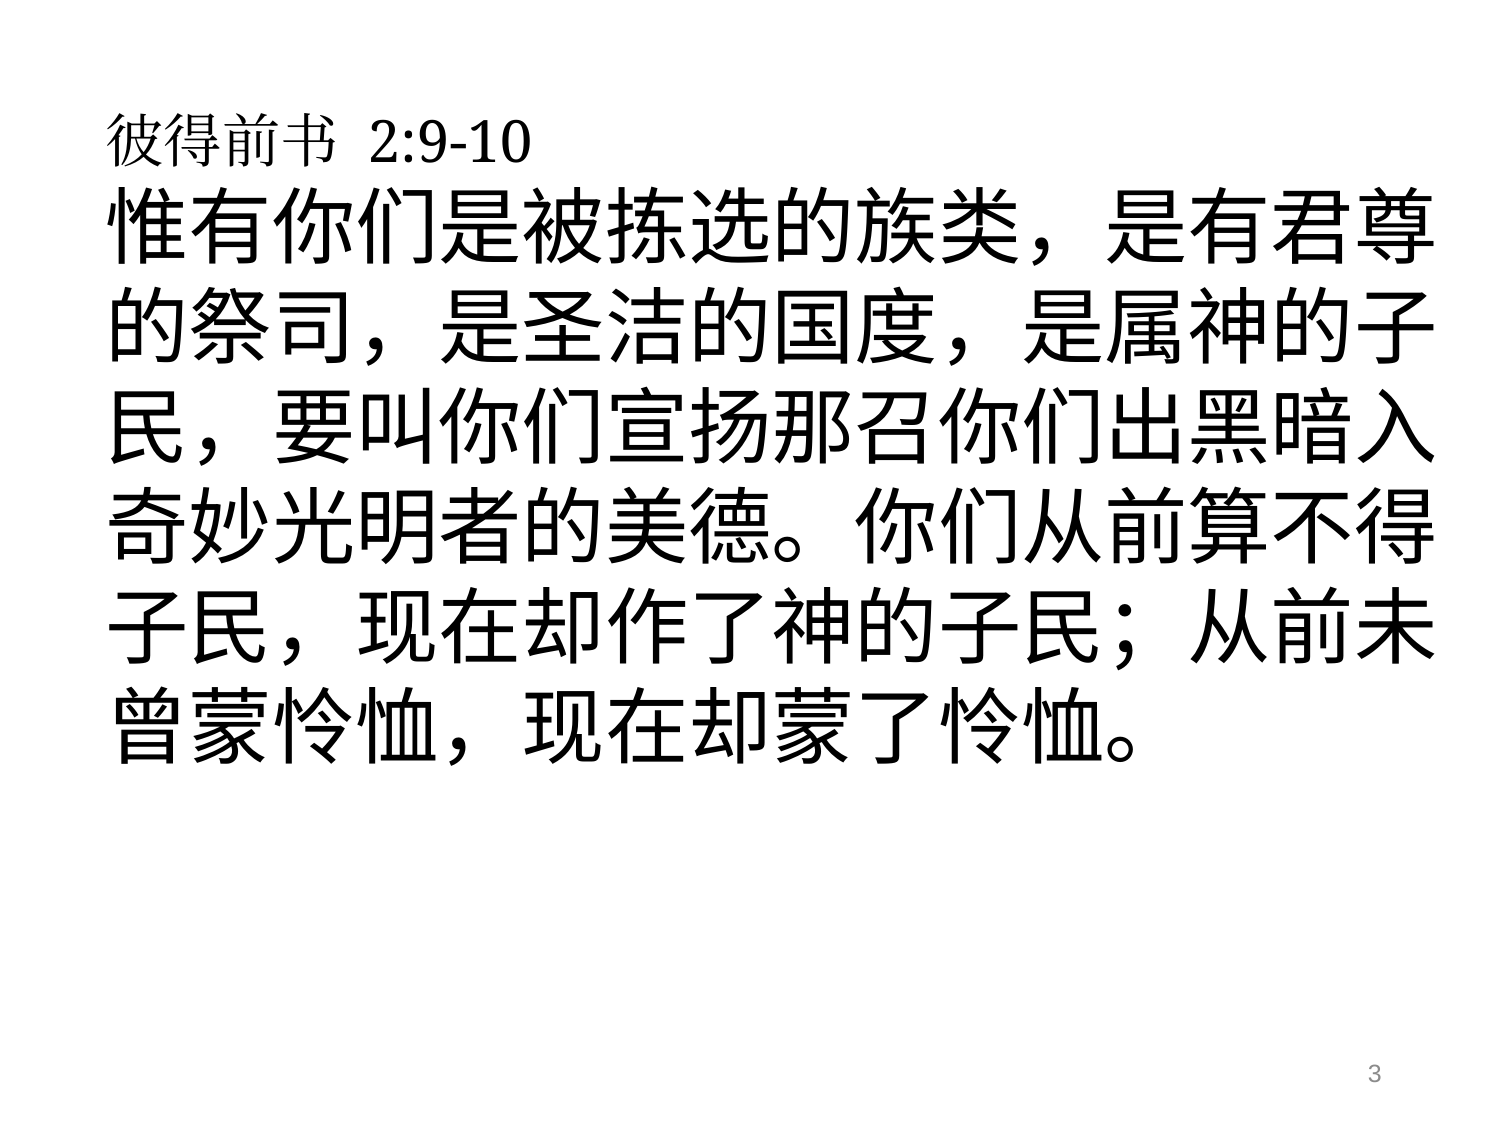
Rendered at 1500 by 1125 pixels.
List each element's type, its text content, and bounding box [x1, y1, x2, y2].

slide_number 3 [1059, 1042, 1397, 1103]
text_box 彼得前书 2:9-10 惟有你们是被拣选的族类，是有君尊的祭司，是圣洁的国度，是属神的子民，要叫你们宣扬那召你们出黑暗入奇妙光明者的美德。你们从前算不得子民，现在却作了神的子民；从前未曾蒙怜恤，现在却蒙了怜恤。 [91, 96, 1461, 782]
